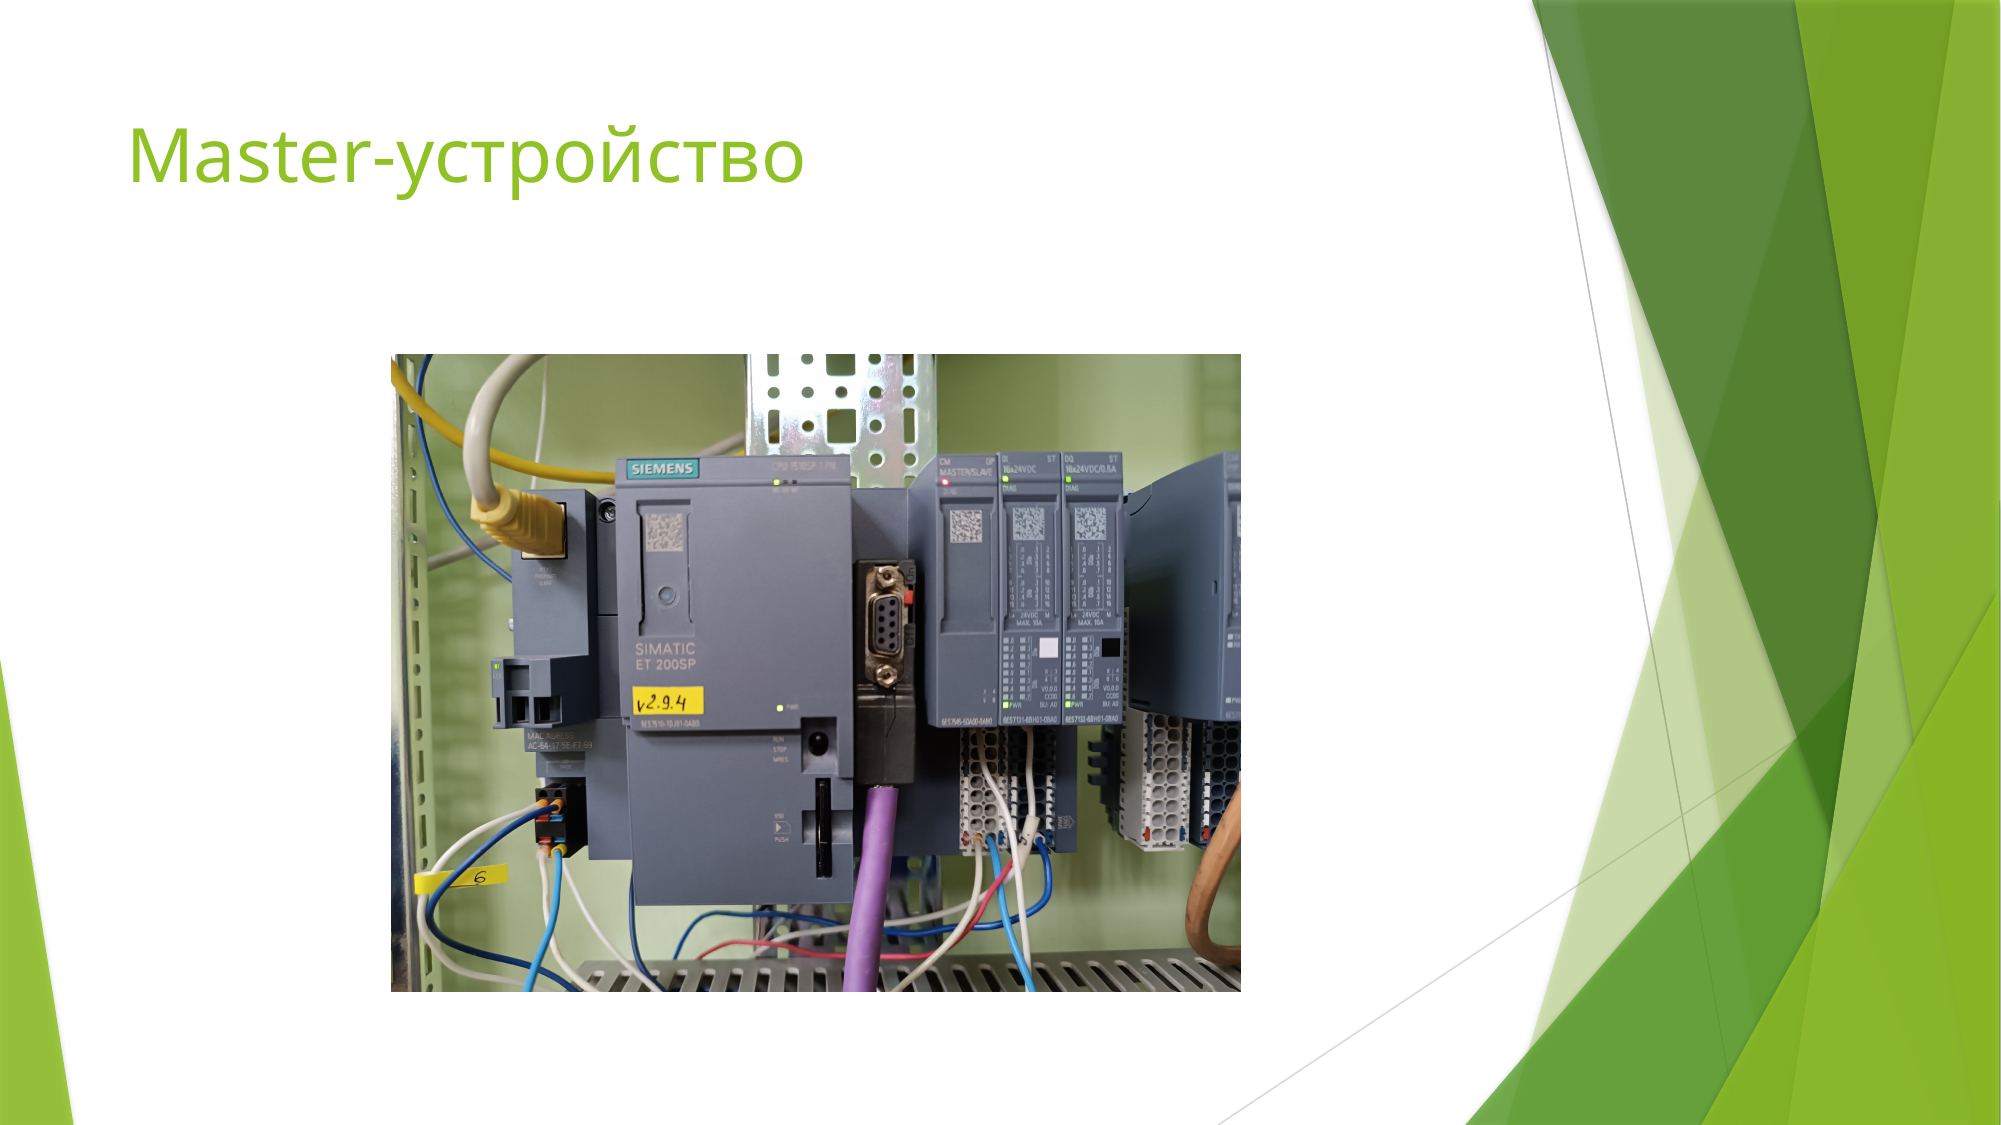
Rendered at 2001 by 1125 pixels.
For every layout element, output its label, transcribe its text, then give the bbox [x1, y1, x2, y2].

title Master-устройство [111, 99, 1522, 317]
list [391, 353, 1242, 992]
